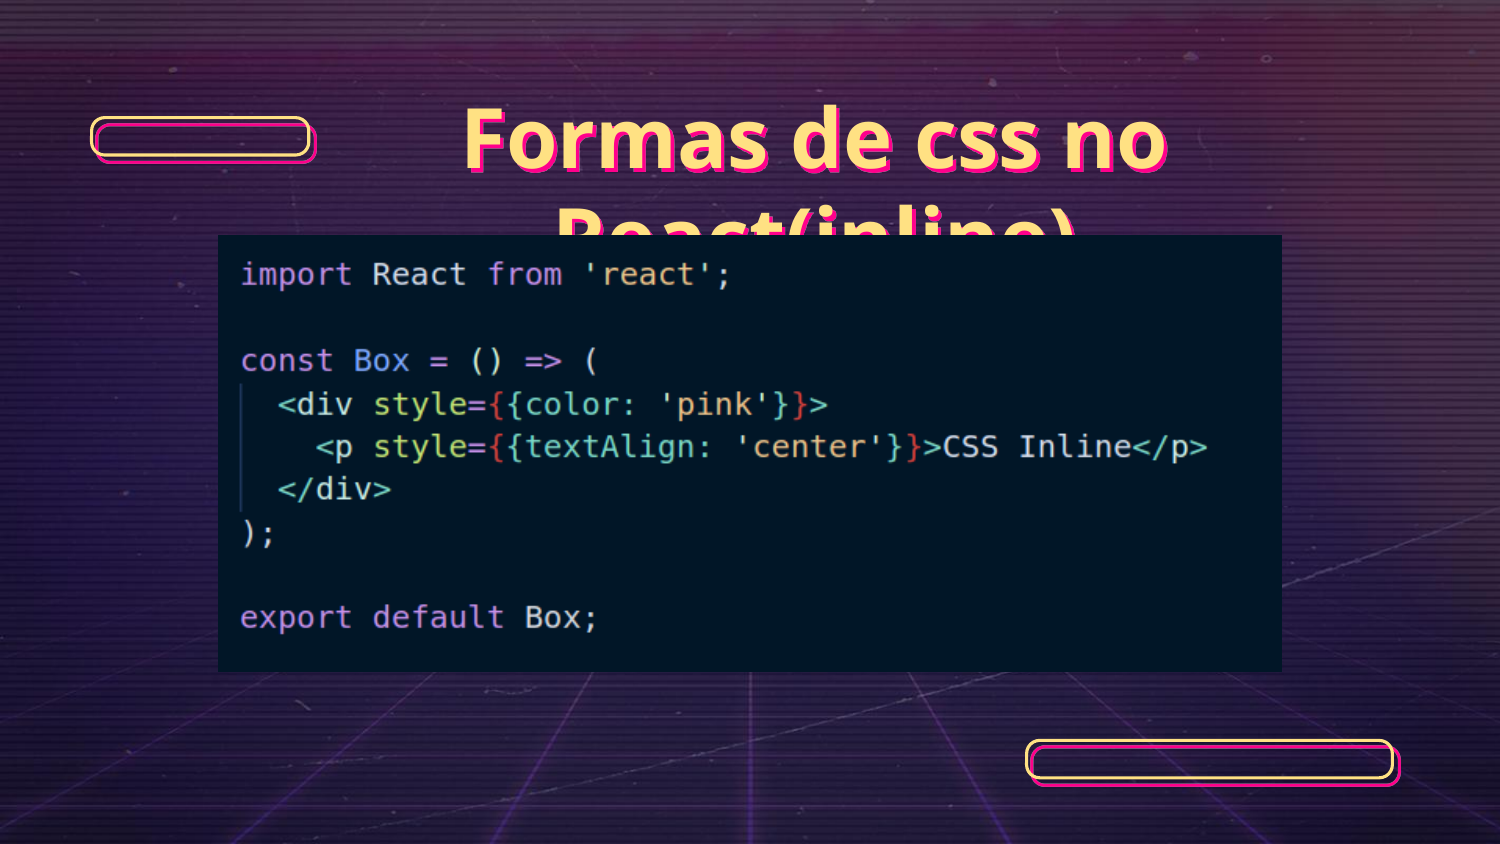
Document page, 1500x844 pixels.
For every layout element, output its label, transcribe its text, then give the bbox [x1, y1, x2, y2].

picture [0, 0, 1500, 844]
title Formas de css no React(inline) [182, 69, 1447, 164]
